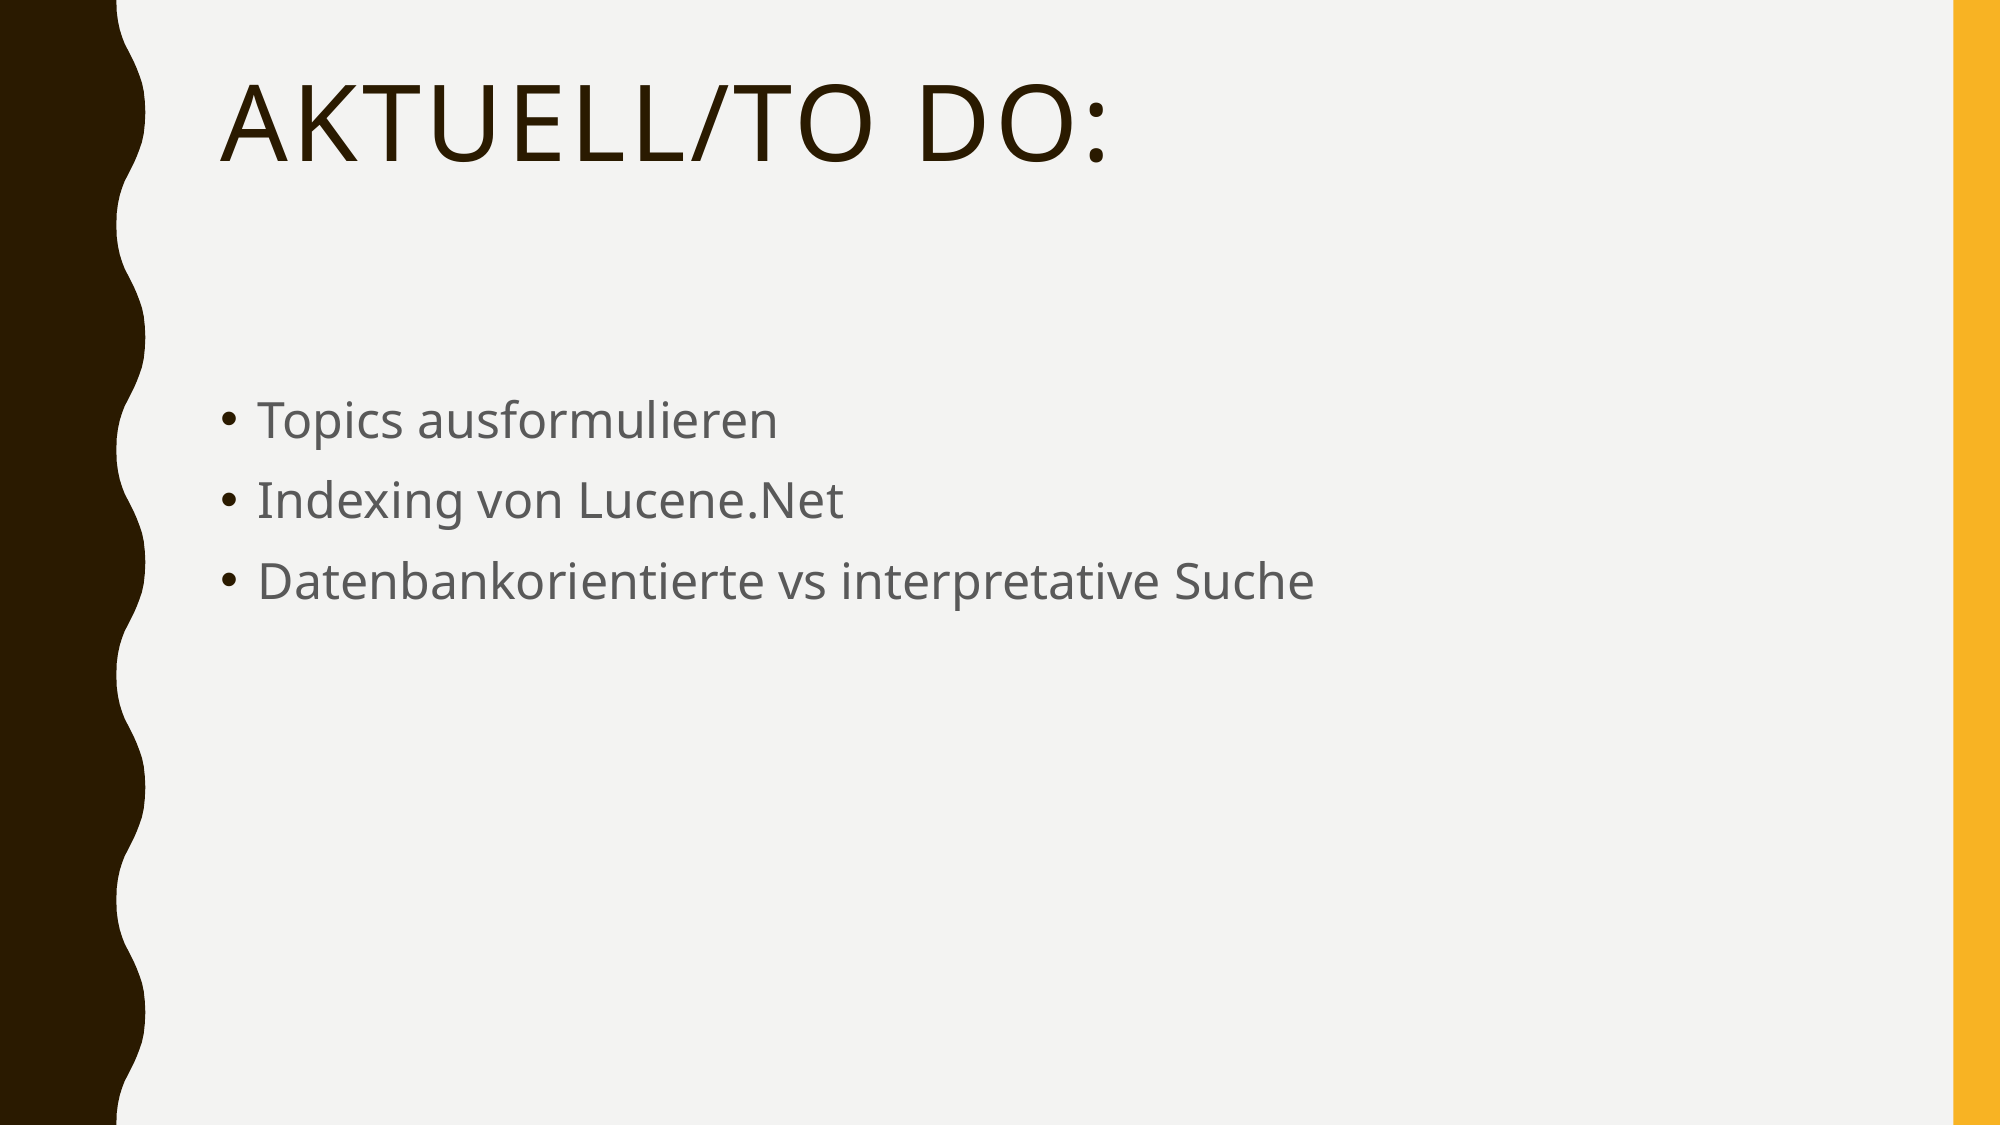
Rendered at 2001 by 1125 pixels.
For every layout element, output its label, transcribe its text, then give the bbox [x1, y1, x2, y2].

list Topics ausformulieren Indexing von Lucene.Net Datenbankorientierte vs interpretative Suche [205, 375, 1875, 965]
title Aktuell/TO DO: [205, 62, 1875, 308]
